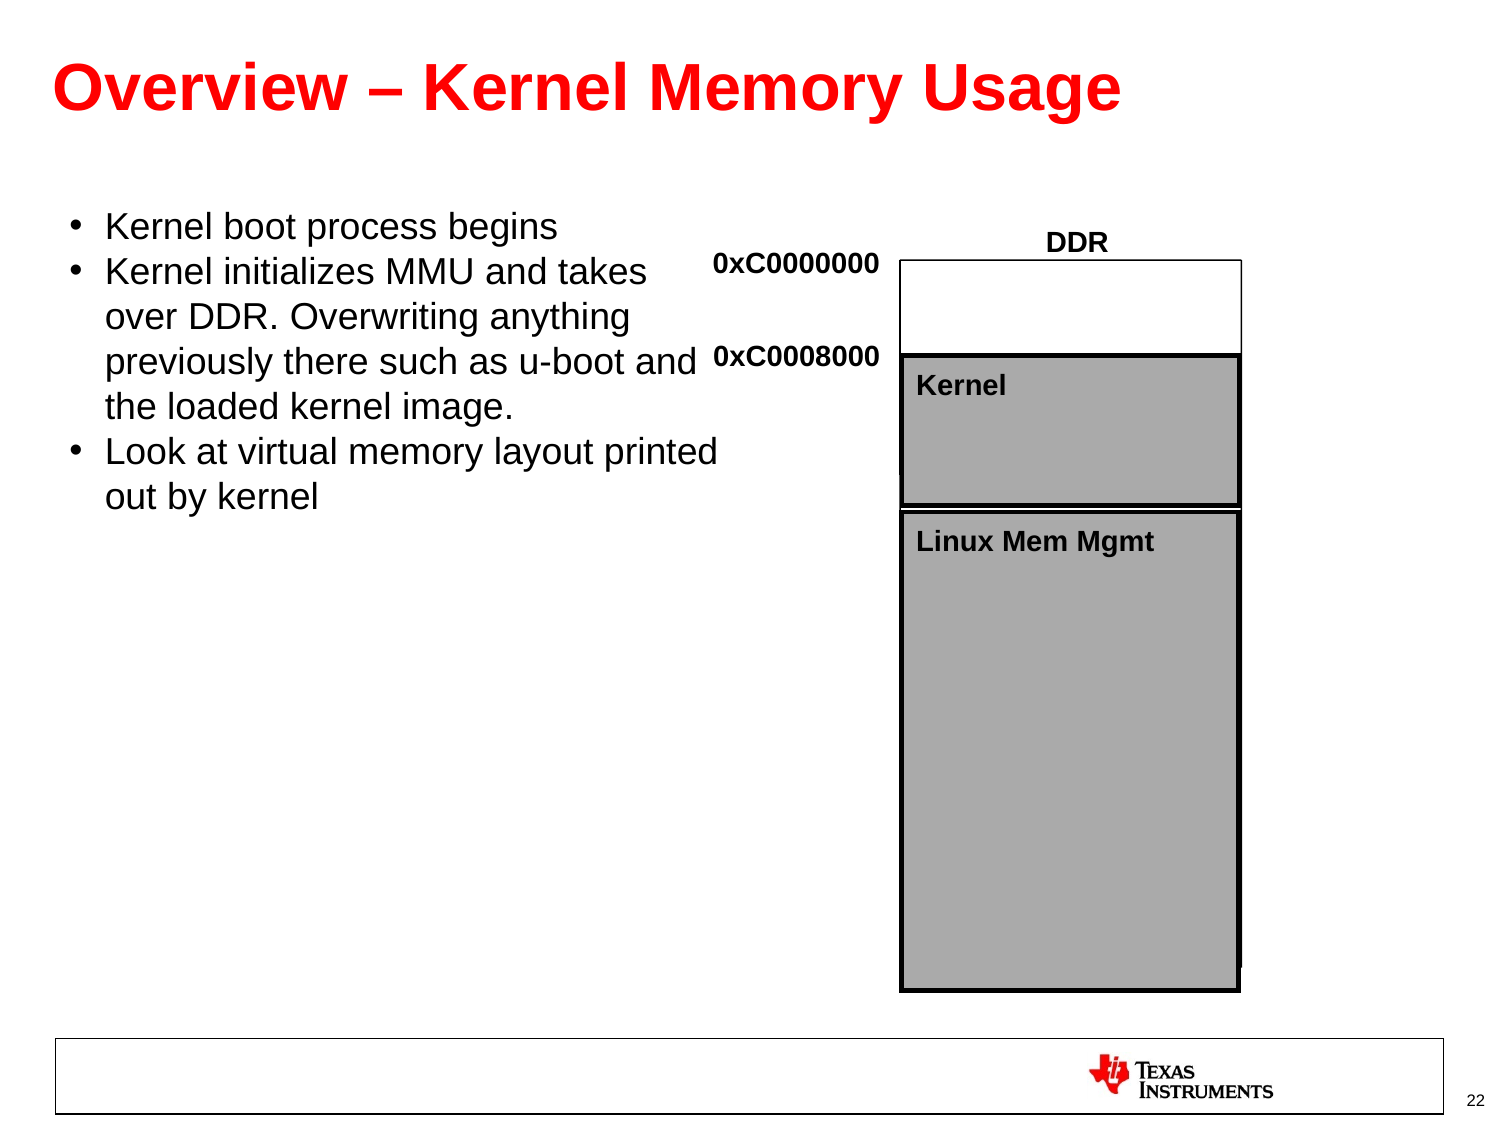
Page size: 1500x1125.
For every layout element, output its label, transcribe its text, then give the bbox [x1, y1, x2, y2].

text_box Kernel boot process begins Kernel initializes MMU and takes over DDR. Overwriting anything previously there such as u-boot and the loaded kernel image. Look at virtual memory layout printed out by kernel [54, 194, 737, 965]
text_box DDR [976, 215, 1179, 267]
text_box 0xC0008000 [693, 329, 895, 381]
picture [1087, 1052, 1274, 1099]
text_box 0xC0000000 [692, 236, 895, 287]
text_box Kernel [901, 358, 1023, 409]
text_box Overview – Kernel Memory Usage [37, 0, 1426, 192]
text_box Linux Mem Mgmt [901, 514, 1220, 565]
text_box [902, 355, 1240, 506]
text_box [901, 511, 1239, 991]
